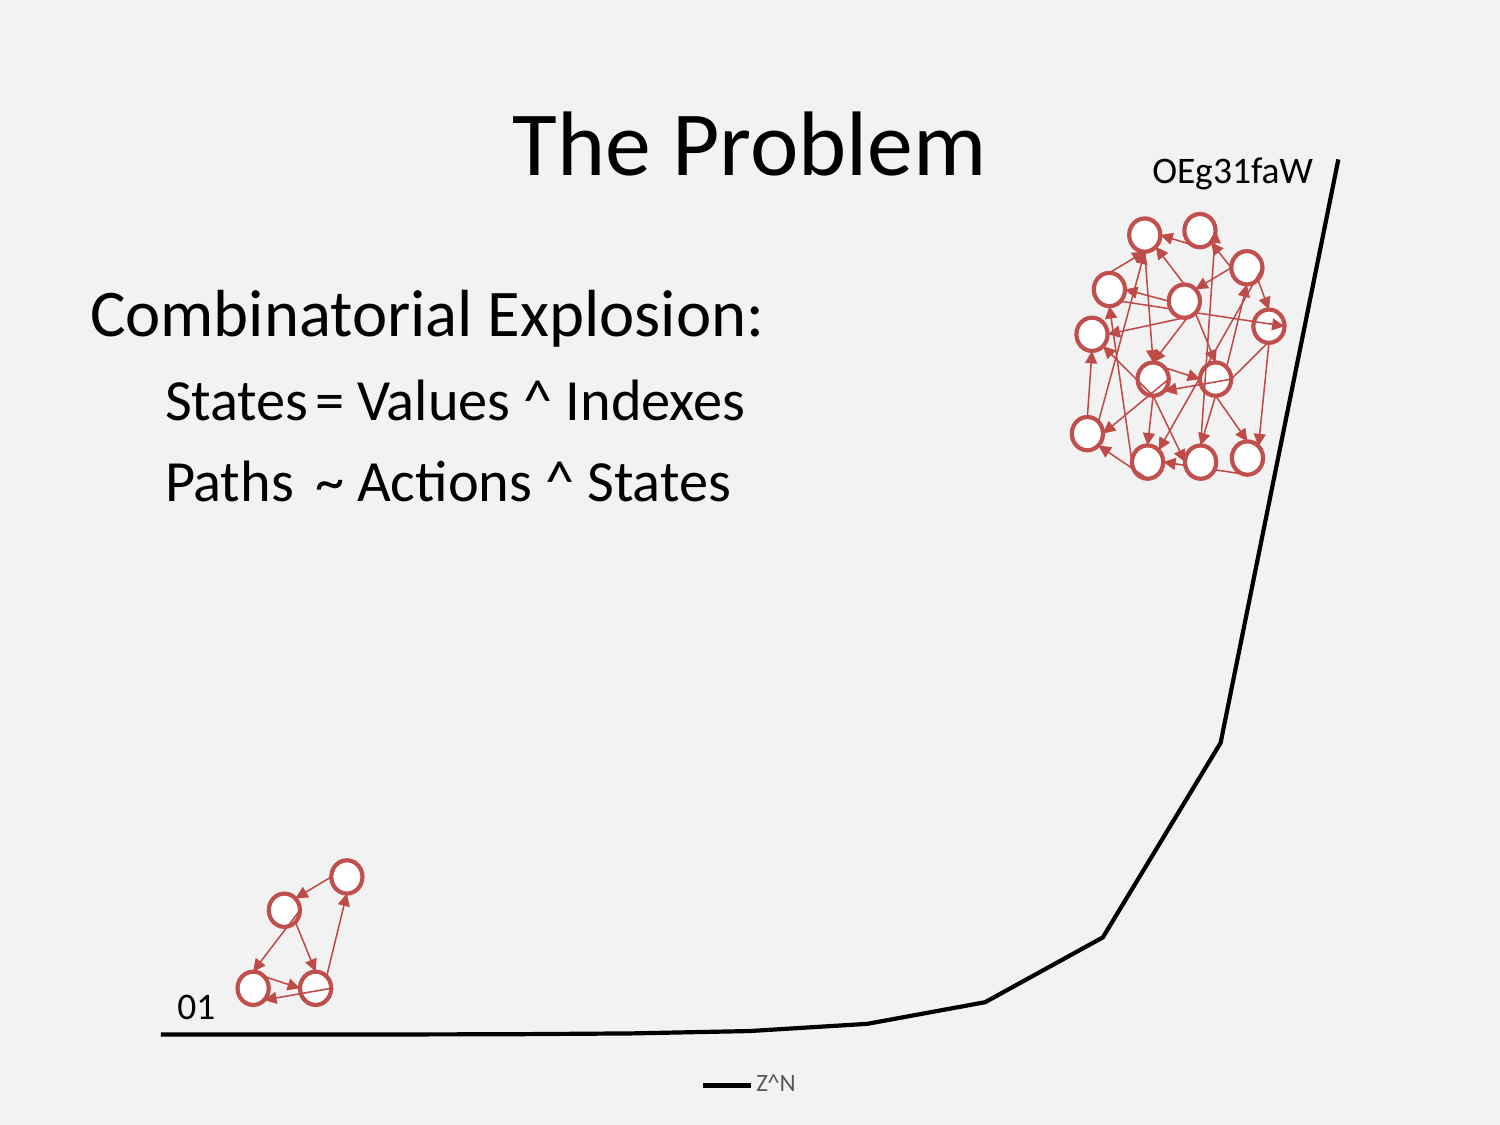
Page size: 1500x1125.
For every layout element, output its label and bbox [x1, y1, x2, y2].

chart [74, 24, 1425, 1105]
text_box [295, 876, 348, 977]
text_box [1087, 350, 1093, 418]
text_box [252, 921, 274, 972]
text_box [1098, 234, 1270, 463]
text_box [295, 921, 316, 972]
text_box [1162, 457, 1232, 463]
text_box [1210, 242, 1236, 257]
text_box [1160, 230, 1185, 236]
